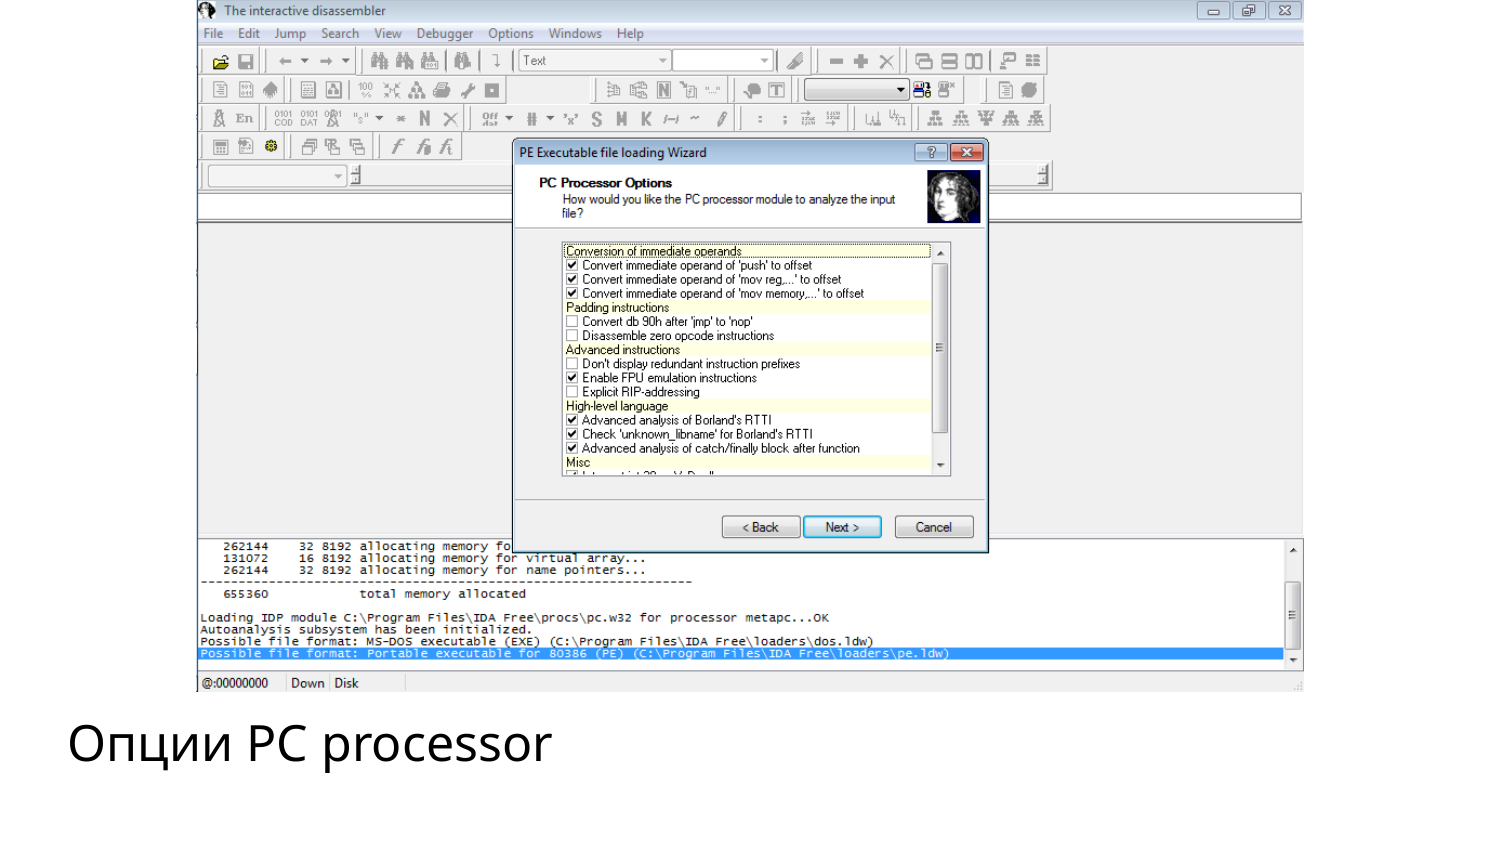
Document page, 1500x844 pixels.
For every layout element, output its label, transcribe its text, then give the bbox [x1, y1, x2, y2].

list Опции PC processor [52, 692, 1037, 791]
picture [196, 0, 1304, 693]
